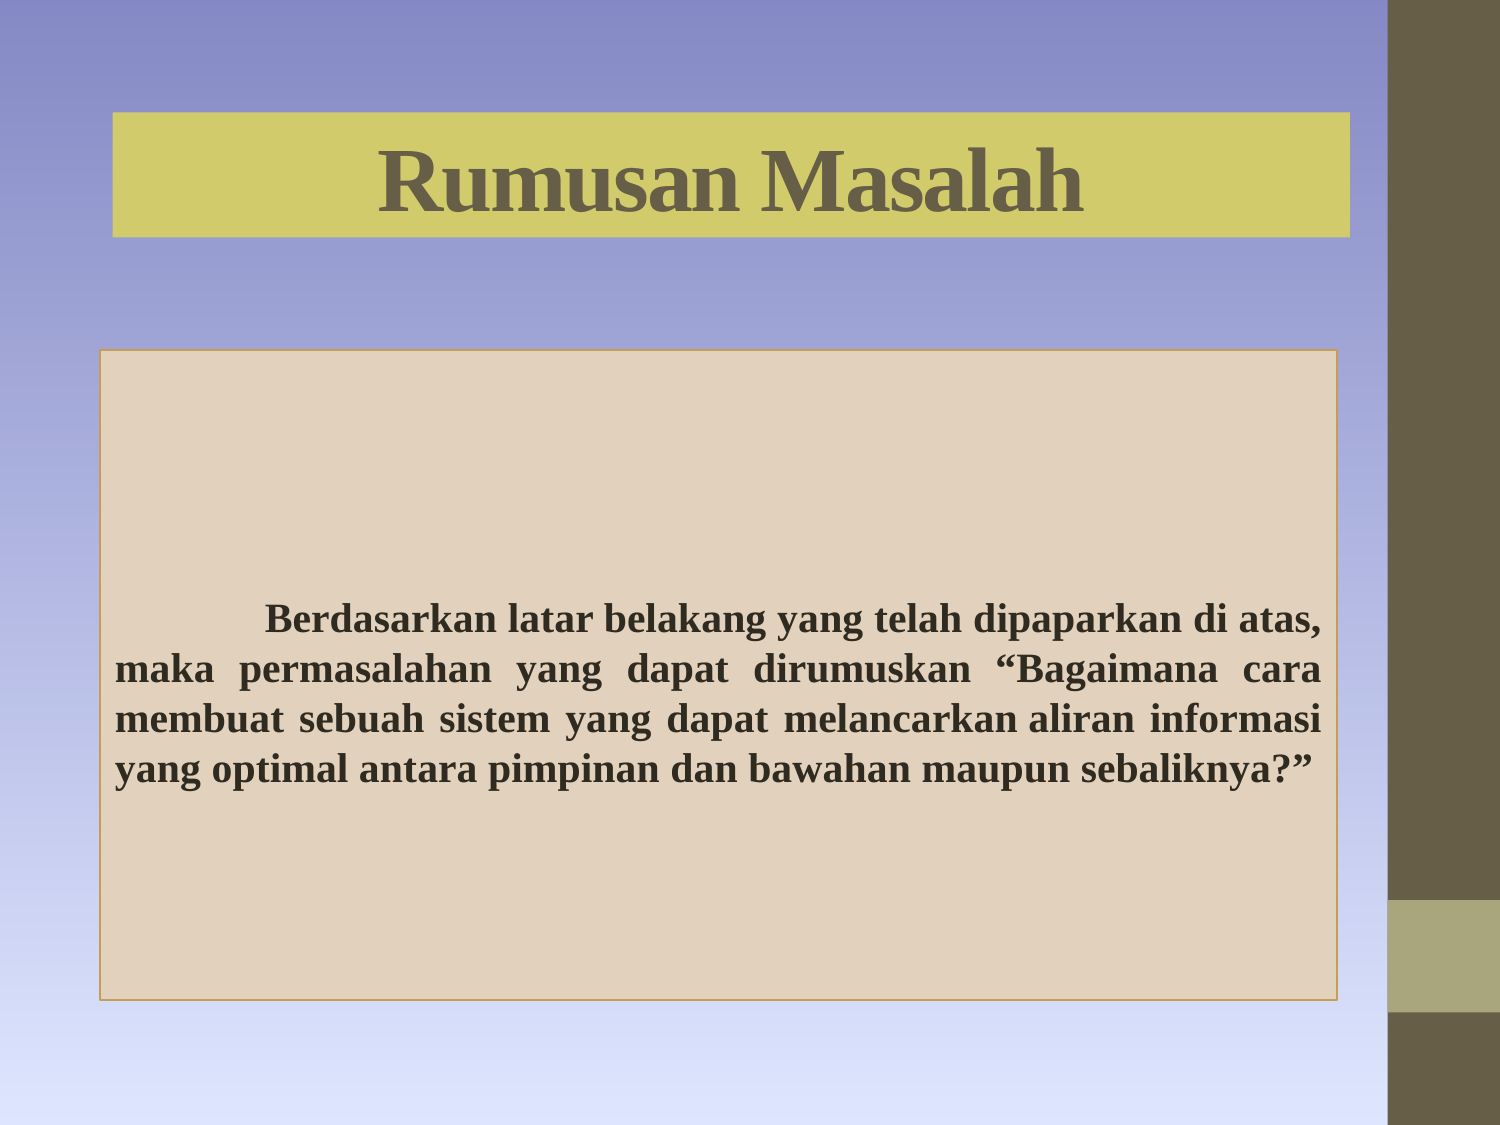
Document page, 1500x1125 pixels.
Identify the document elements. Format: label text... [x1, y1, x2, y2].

subtitle Berdasarkan latar belakang yang telah dipaparkan di atas, maka permasalahan yang dapat dirumuskan “Bagaimana cara membuat sebuah sistem yang dapat melancarkan aliran informasi yang optimal antara pimpinan dan bawahan maupun sebaliknya?” [99, 349, 1338, 1001]
title Rumusan Masalah [112, 112, 1350, 238]
